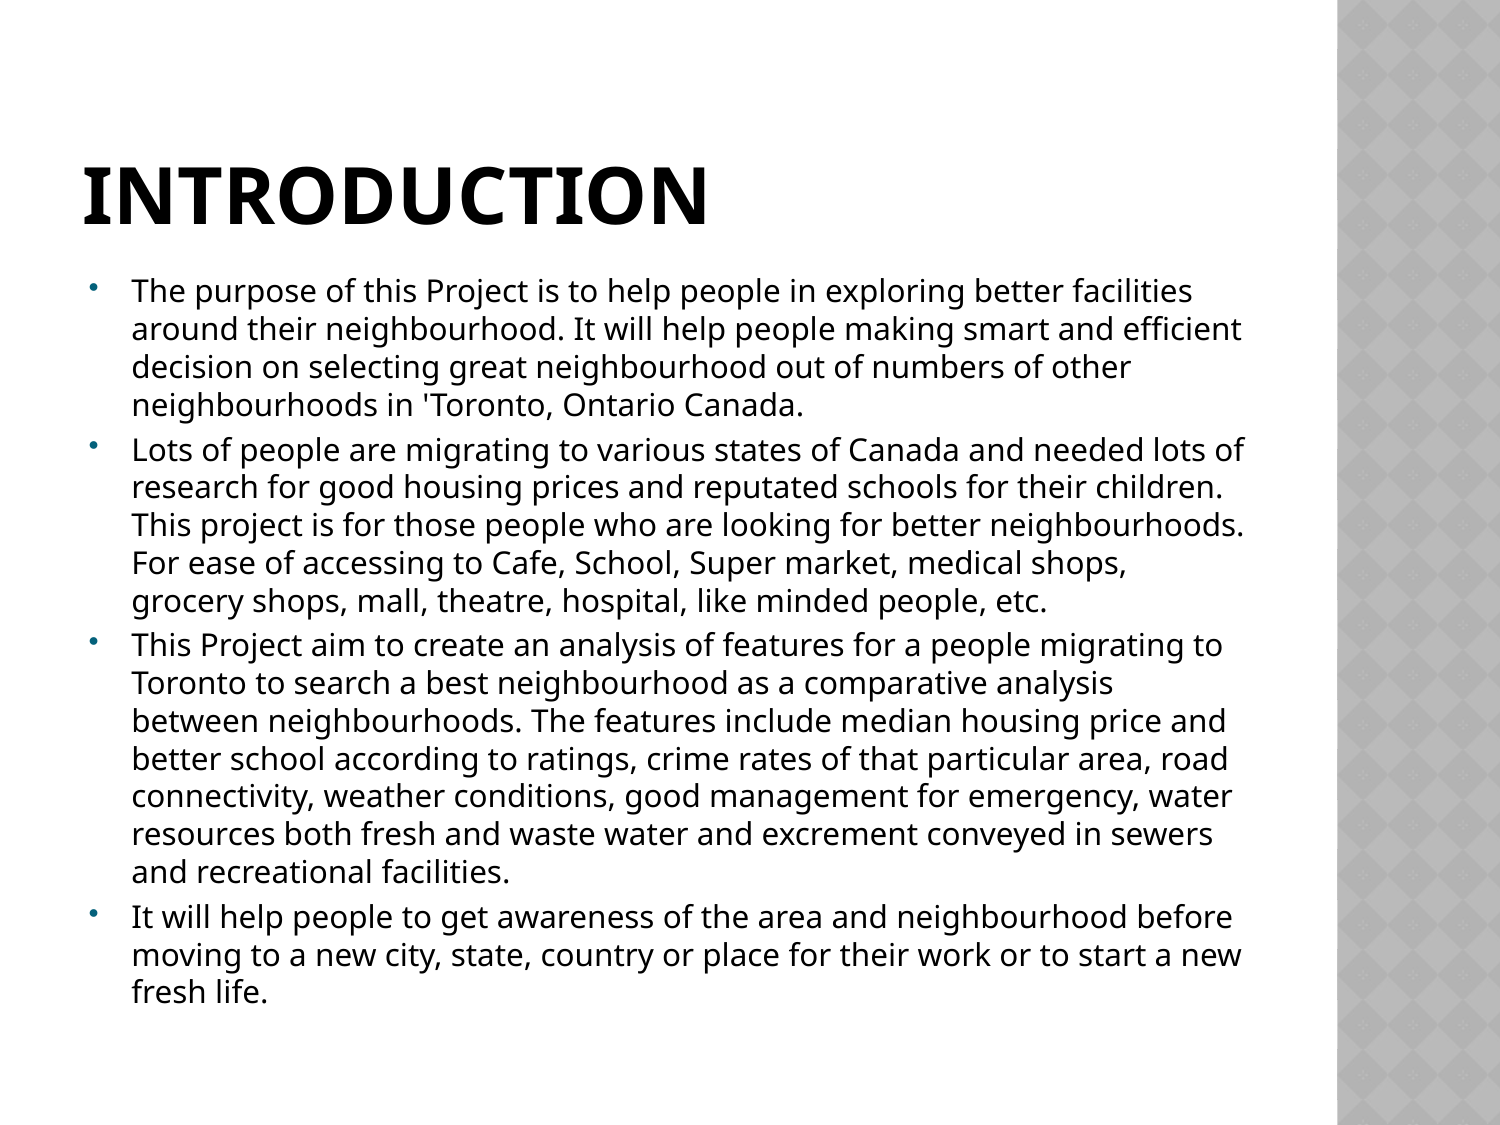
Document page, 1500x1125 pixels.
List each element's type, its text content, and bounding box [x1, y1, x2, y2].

list The purpose of this Project is to help people in exploring better facilities around their neighbourhood. It will help people making smart and efficient decision on selecting great neighbourhood out of numbers of other neighbourhoods in 'Toronto, Ontario Canada. Lots of people are migrating to various states of Canada and needed lots of research for good housing prices and reputated schools for their children. This project is for those people who are looking for better neighbourhoods. For ease of accessing to Cafe, School, Super market, medical shops, grocery shops, mall, theatre, hospital, like minded people, etc. This Project aim to create an analysis of features for a people migrating to Toronto to search a best neighbourhood as a comparative analysis between neighbourhoods. The features include median housing price and better school according to ratings, crime rates of that particular area, road connectivity, weather conditions, good management for emergency, water resources both fresh and waste water and excrement conveyed in sewers and recreational facilities. It will help people to get awareness of the area and neighbourhood before moving to a new city, state, country or place for their work or to start a new fresh life. [75, 264, 1263, 1059]
title Introduction [75, 52, 1263, 240]
